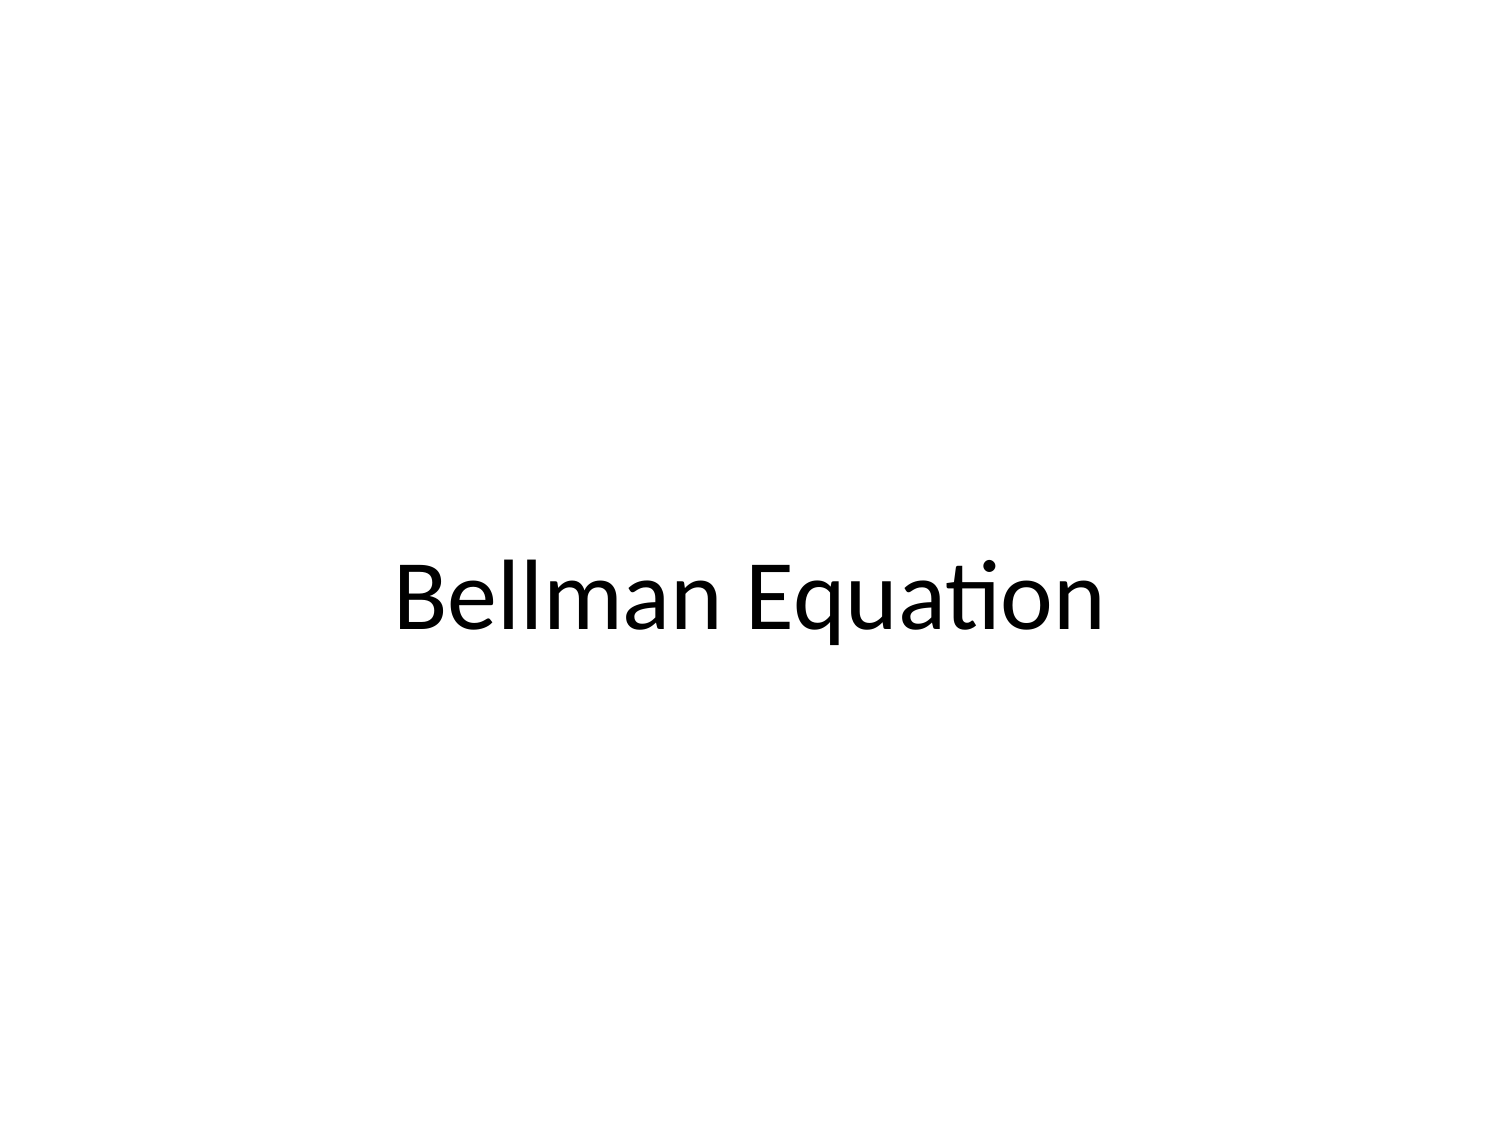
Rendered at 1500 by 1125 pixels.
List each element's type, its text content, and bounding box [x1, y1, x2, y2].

subtitle Bellman Equation [75, 263, 1425, 916]
